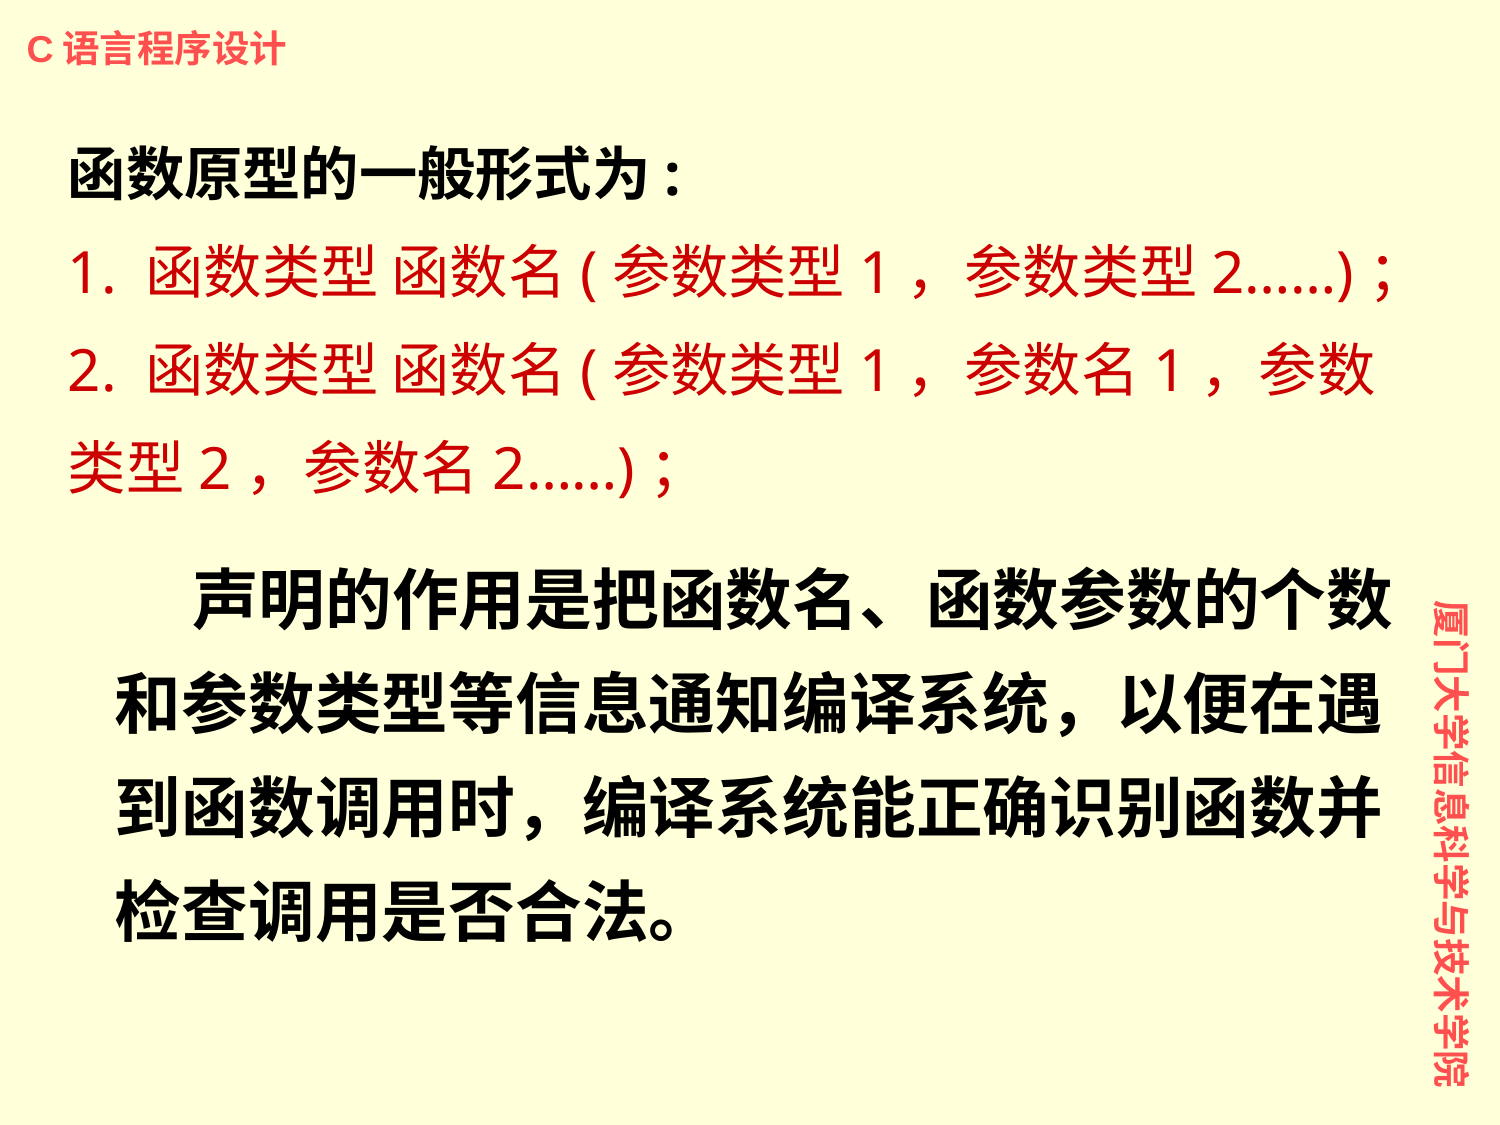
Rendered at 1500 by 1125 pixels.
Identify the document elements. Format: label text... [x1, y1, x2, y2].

text_box 函数原型的一般形式为: 1. 函数类型 函数名(参数类型1，参数类型2……)； 2. 函数类型 函数名(参数类型1，参数名1，参数类型2，参数名2……)； [53, 101, 1447, 509]
text_box 声明的作用是把函数名、函数参数的个数和参数类型等信息通知编译系统，以便在遇到函数调用时，编译系统能正确识别函数并检查调用是否合法。 [100, 527, 1412, 958]
